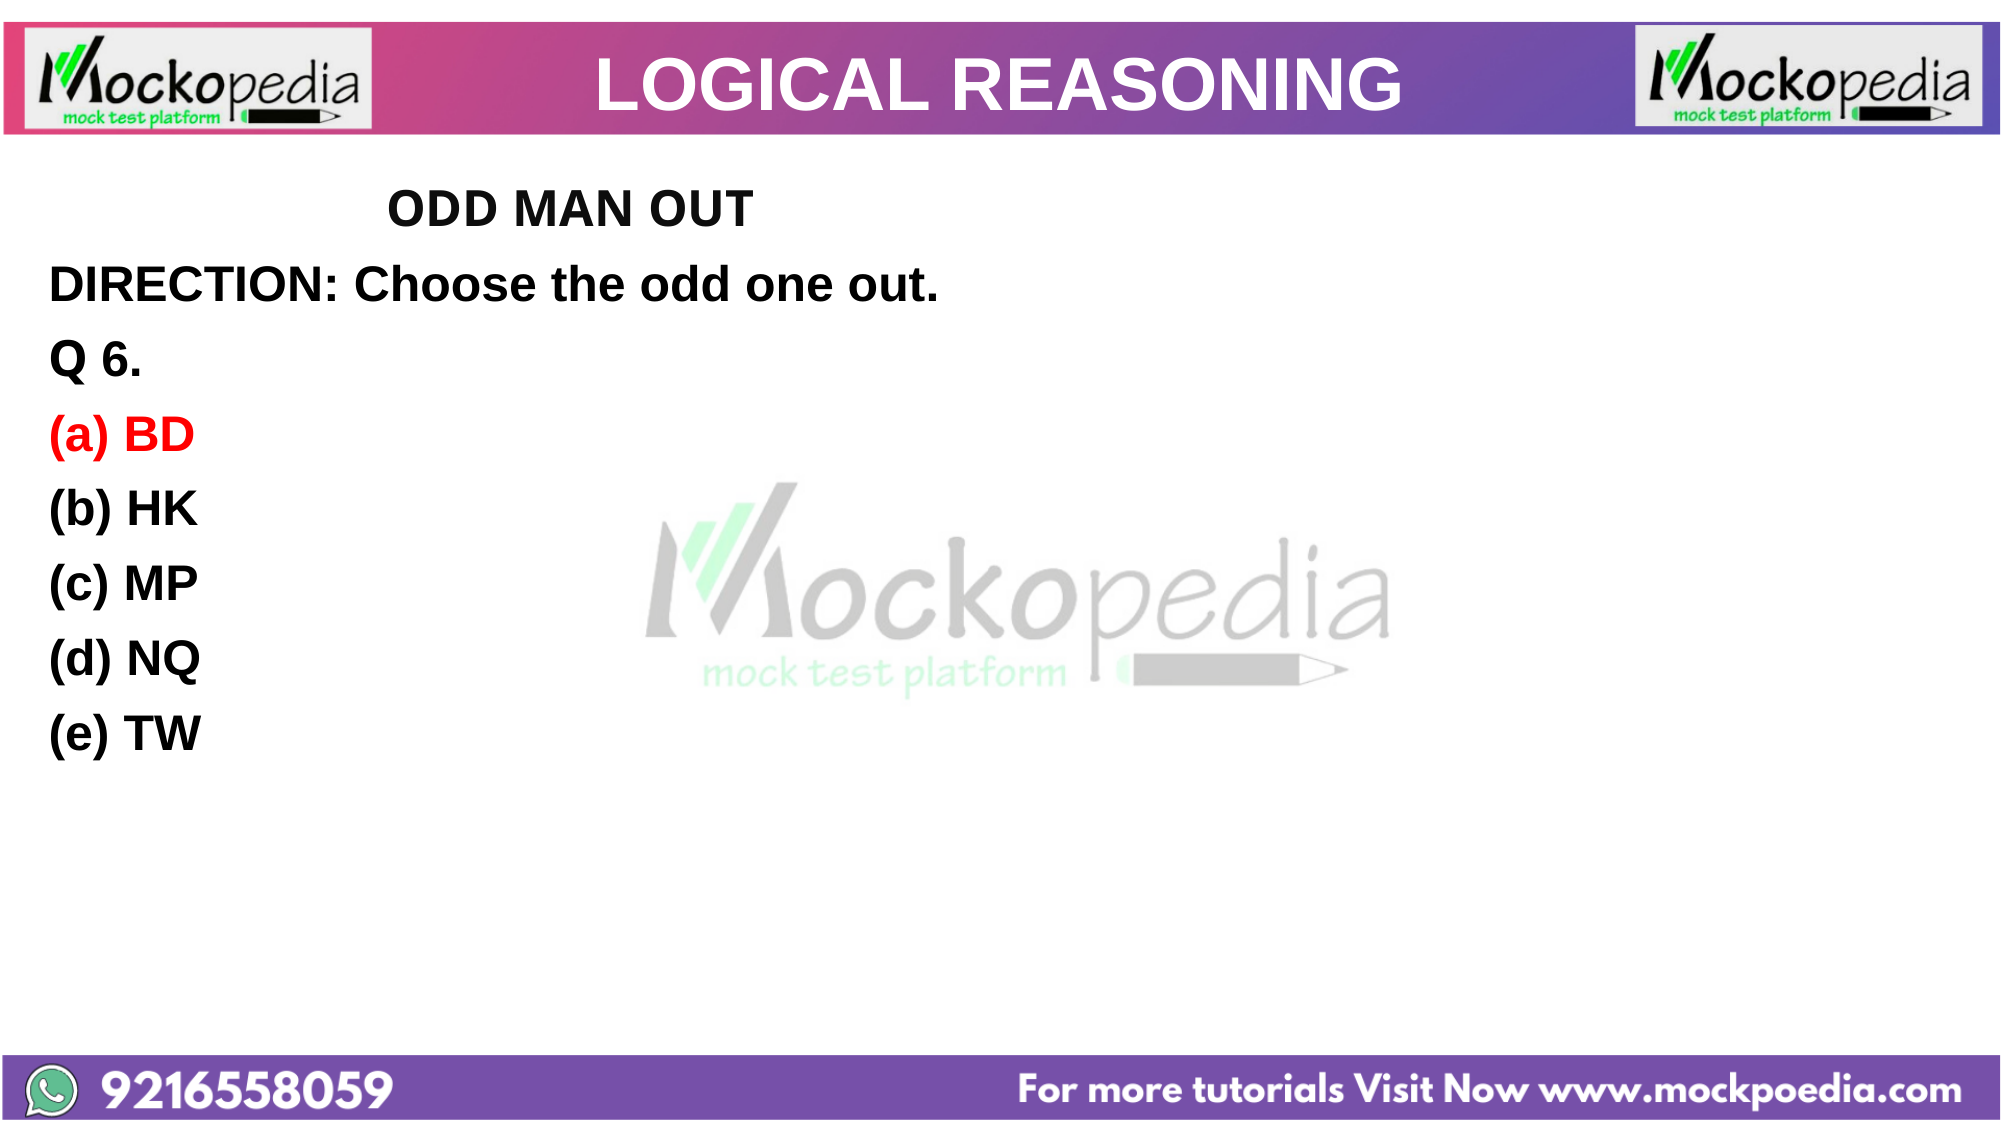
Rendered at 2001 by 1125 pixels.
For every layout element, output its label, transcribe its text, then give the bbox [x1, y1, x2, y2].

picture [0, 0, 2001, 1125]
list ODD MAN OUT DIRECTION: Choose the odd one out. Q 6. BD (b) HK (c) MP (d) NQ (e) TW [33, 175, 1959, 1053]
title LOGICAL REASONING [41, 31, 1959, 142]
